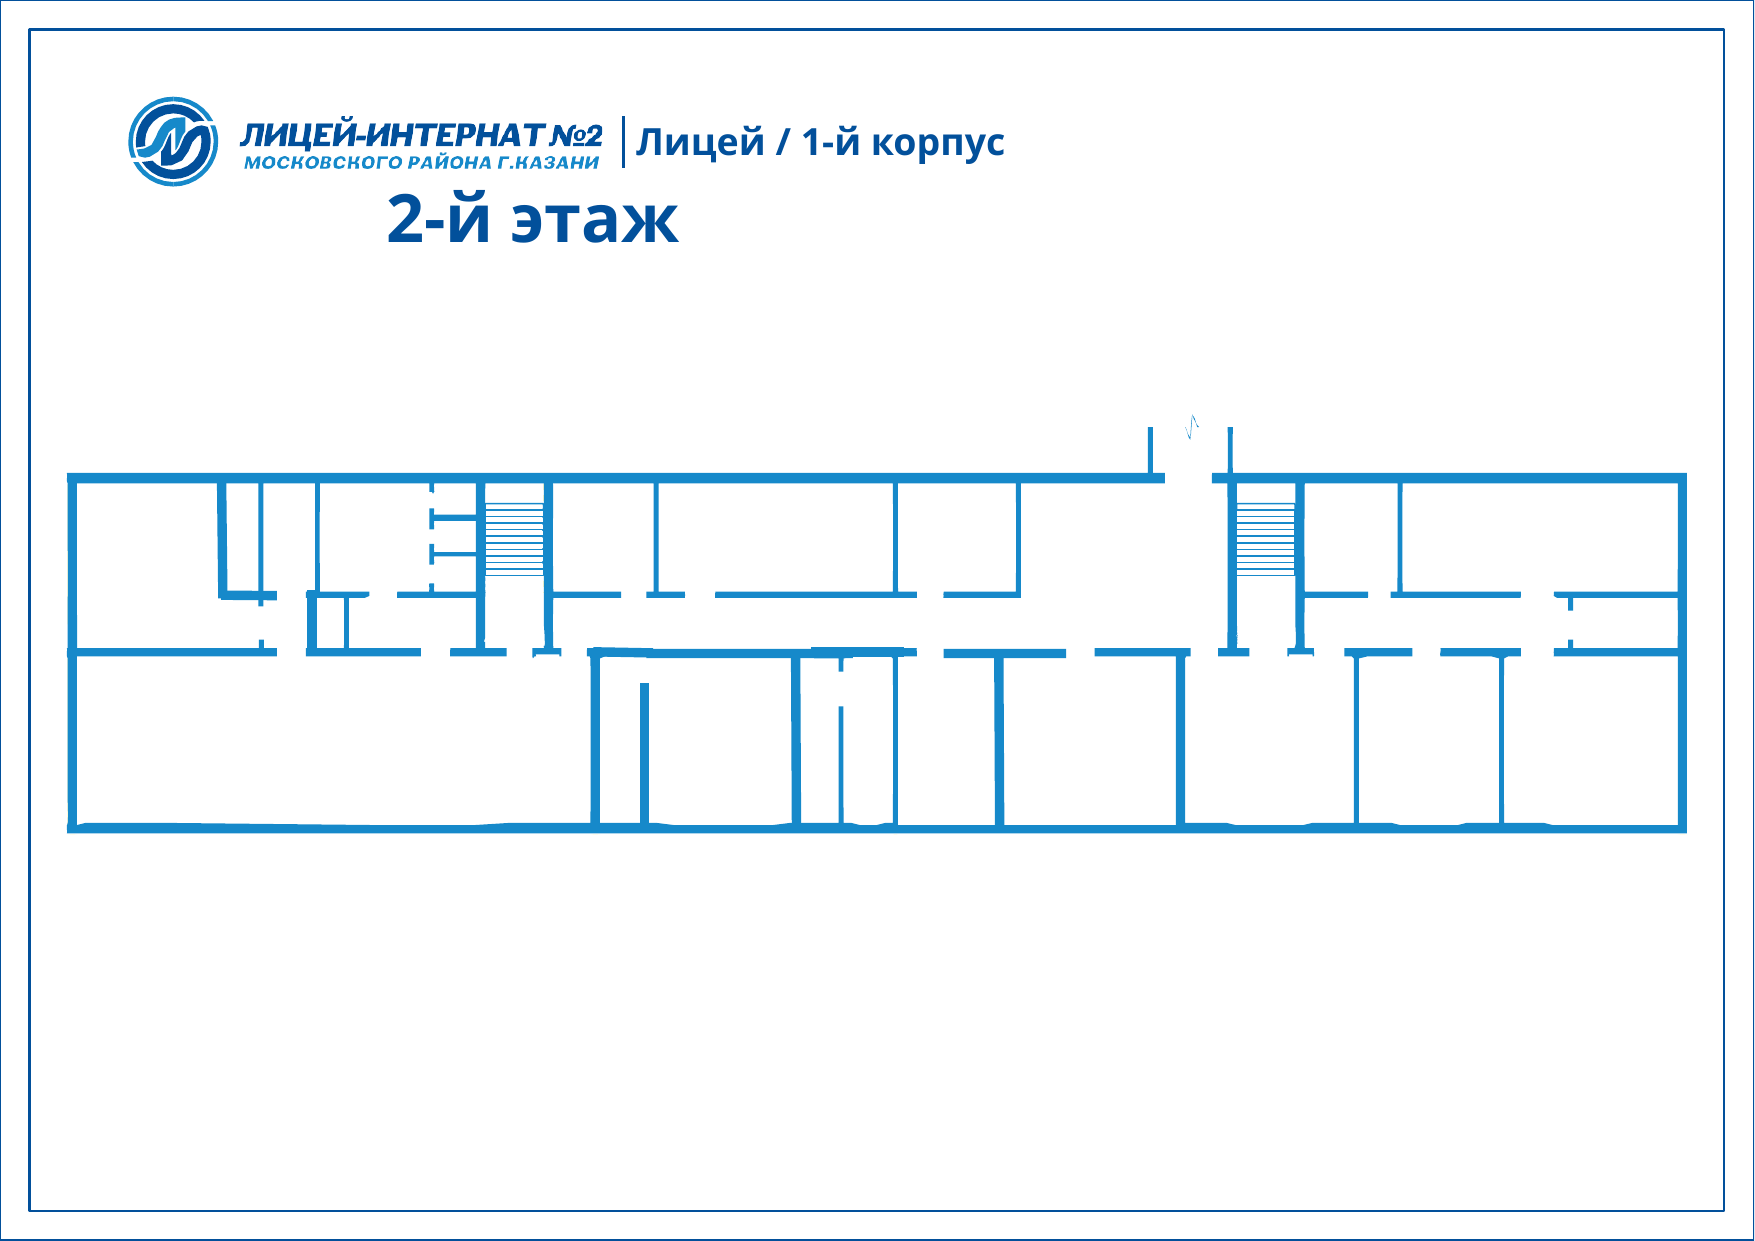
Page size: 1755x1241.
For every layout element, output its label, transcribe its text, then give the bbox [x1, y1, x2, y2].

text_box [218, 478, 275, 604]
text_box Лицей / 1-й корпус [634, 116, 1040, 164]
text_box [593, 654, 652, 660]
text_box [66, 414, 1688, 834]
title 2-й этаж [384, 173, 715, 384]
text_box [996, 657, 1004, 832]
picture [239, 116, 603, 169]
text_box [792, 655, 799, 830]
